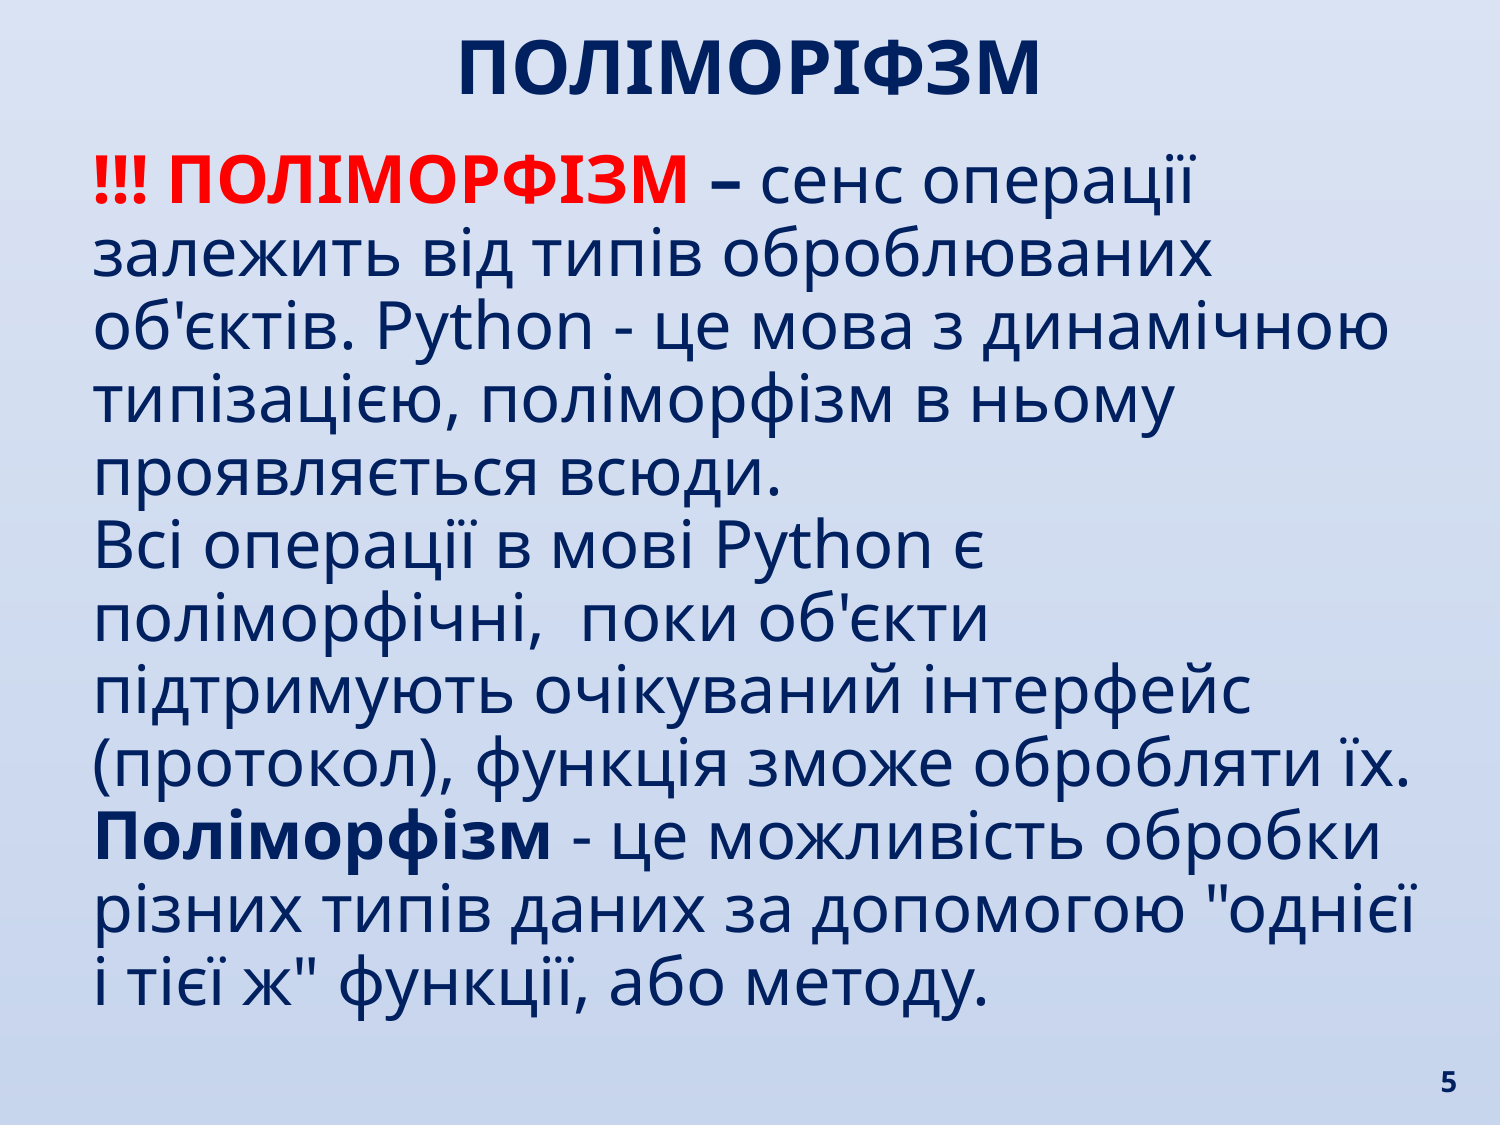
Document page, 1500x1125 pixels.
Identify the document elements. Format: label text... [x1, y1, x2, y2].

text_box 5 [1399, 1035, 1473, 1111]
text_box ПОЛІМОРІФЗМ [17, 12, 1483, 118]
text_box !!! ПОЛІМОРФІЗМ – сенс операції залежить від типів оброблюваних об'єктів. Python - це мова з динамічною типізацією, поліморфізм в ньому проявляється всюди. Всі операції в мові Python є поліморфічні, поки об'єкти підтримують очікуваний інтерфейс (протокол), функція зможе обробляти їх. Поліморфізм - це можливість обробки різних типів даних за допомогою "однієї і тієї ж" функції, або методу. [77, 136, 1448, 1027]
